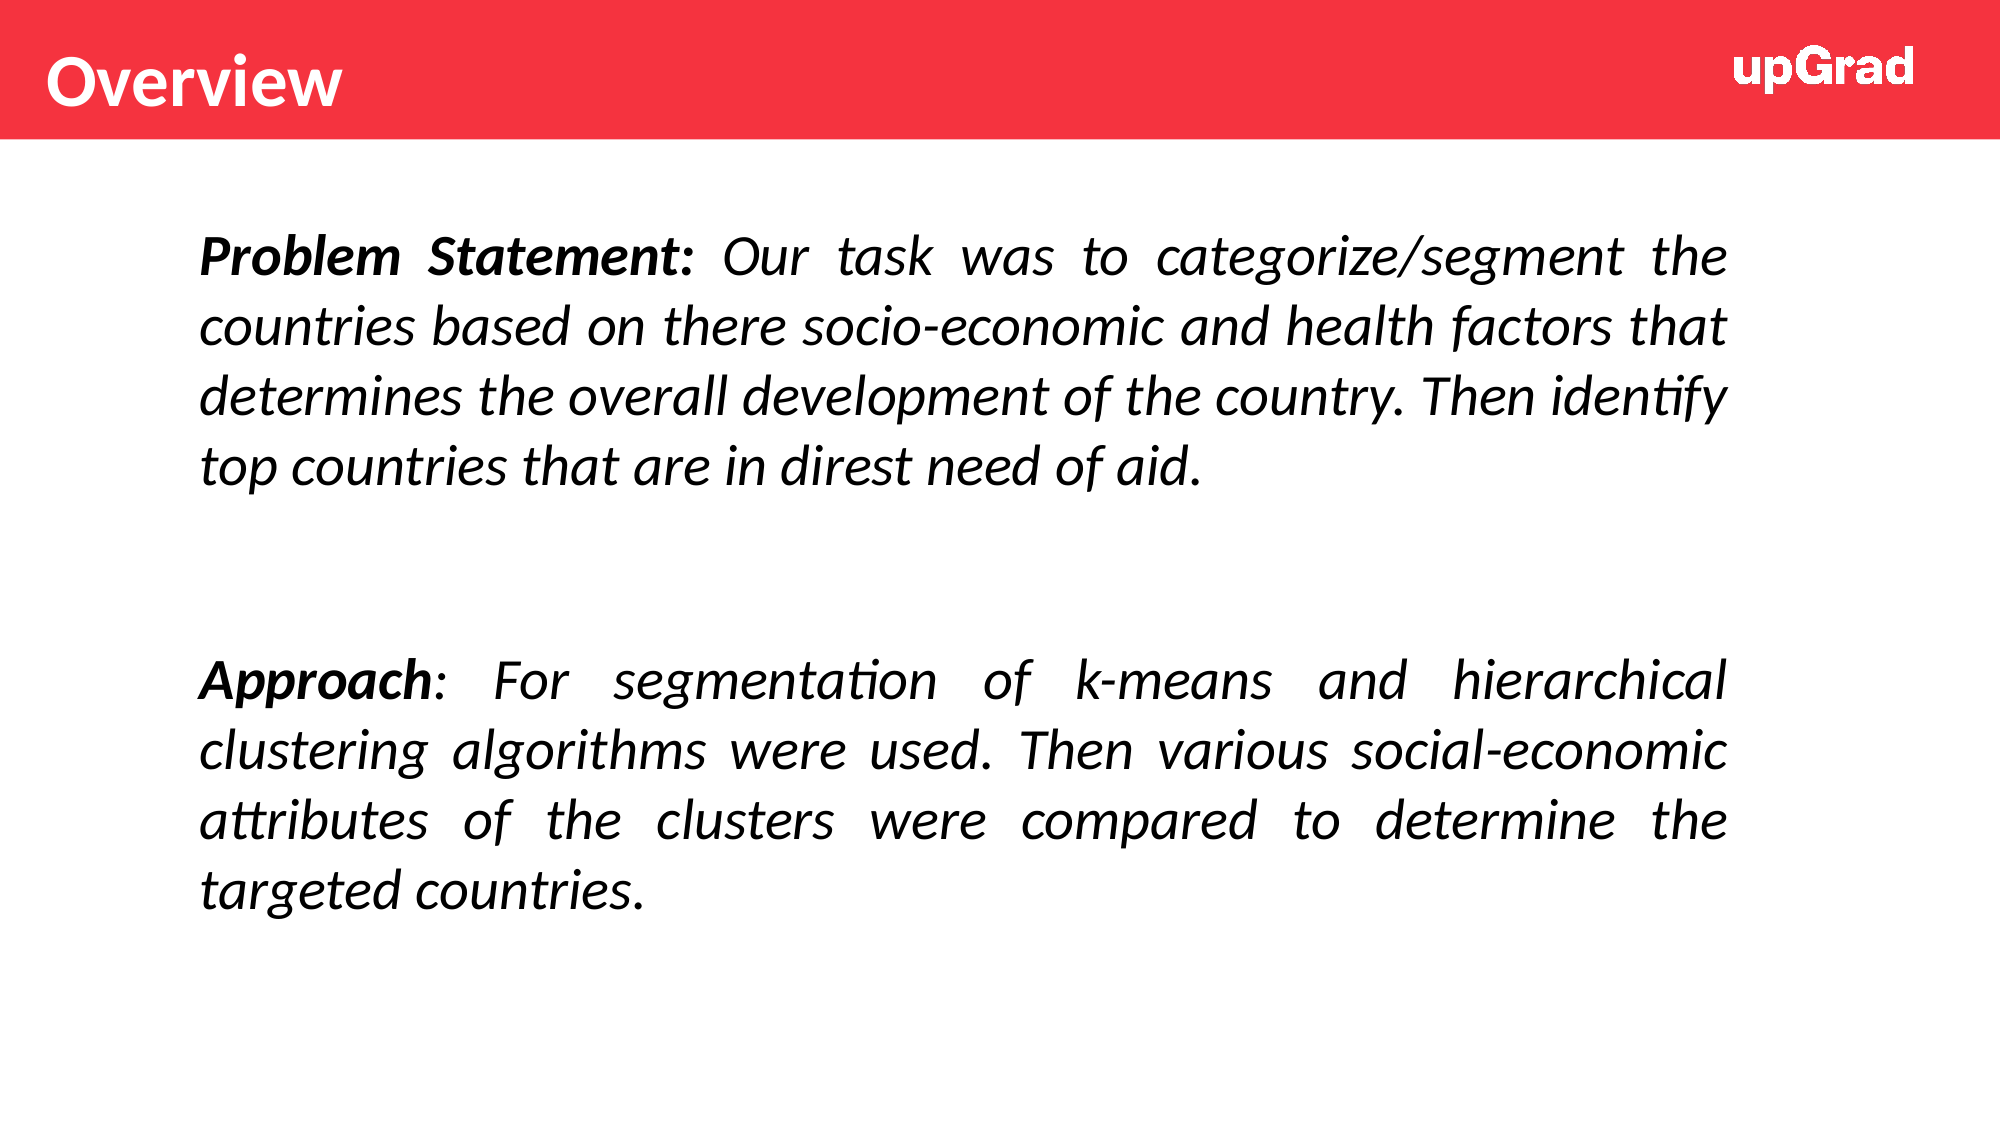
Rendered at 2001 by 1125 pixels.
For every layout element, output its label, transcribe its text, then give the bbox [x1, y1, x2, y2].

text_box Overview [31, 24, 1409, 130]
text_box Problem Statement: Our task was to categorize/segment the countries based on there socio-economic and health factors that determines the overall development of the country. Then identify top countries that are in direst need of aid. [185, 209, 1744, 505]
picture [1734, 45, 1913, 94]
text_box Approach: For segmentation of k-means and hierarchical clustering algorithms were used. Then various social-economic attributes of the clusters were compared to determine the targeted countries. [185, 633, 1744, 929]
